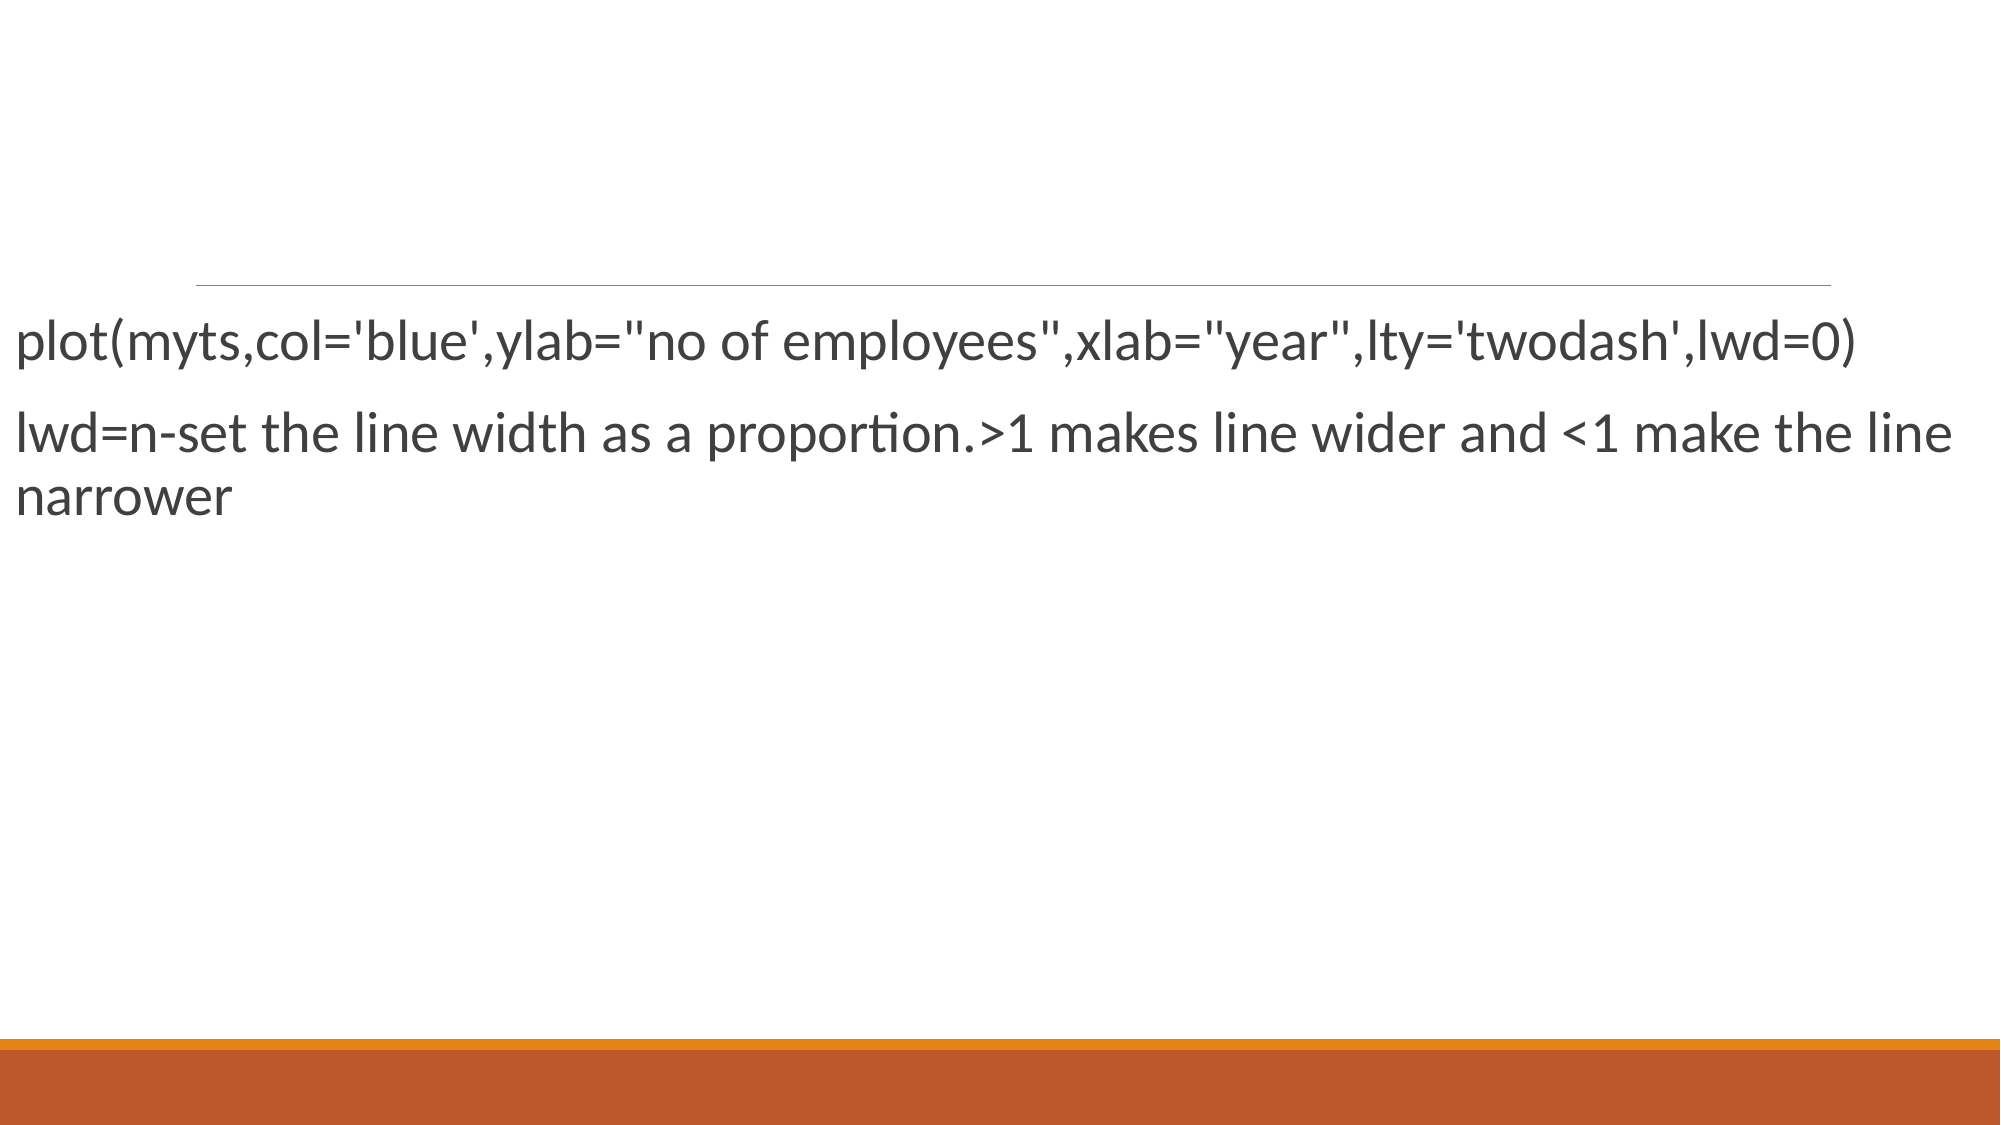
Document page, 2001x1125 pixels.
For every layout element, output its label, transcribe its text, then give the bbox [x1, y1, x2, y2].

list plot(myts,col='blue',ylab="no of employees",xlab="year",lty='twodash',lwd=0) lwd=n-set the line width as a proportion.>1 makes line wider and <1 make the line narrower [0, 302, 2000, 963]
